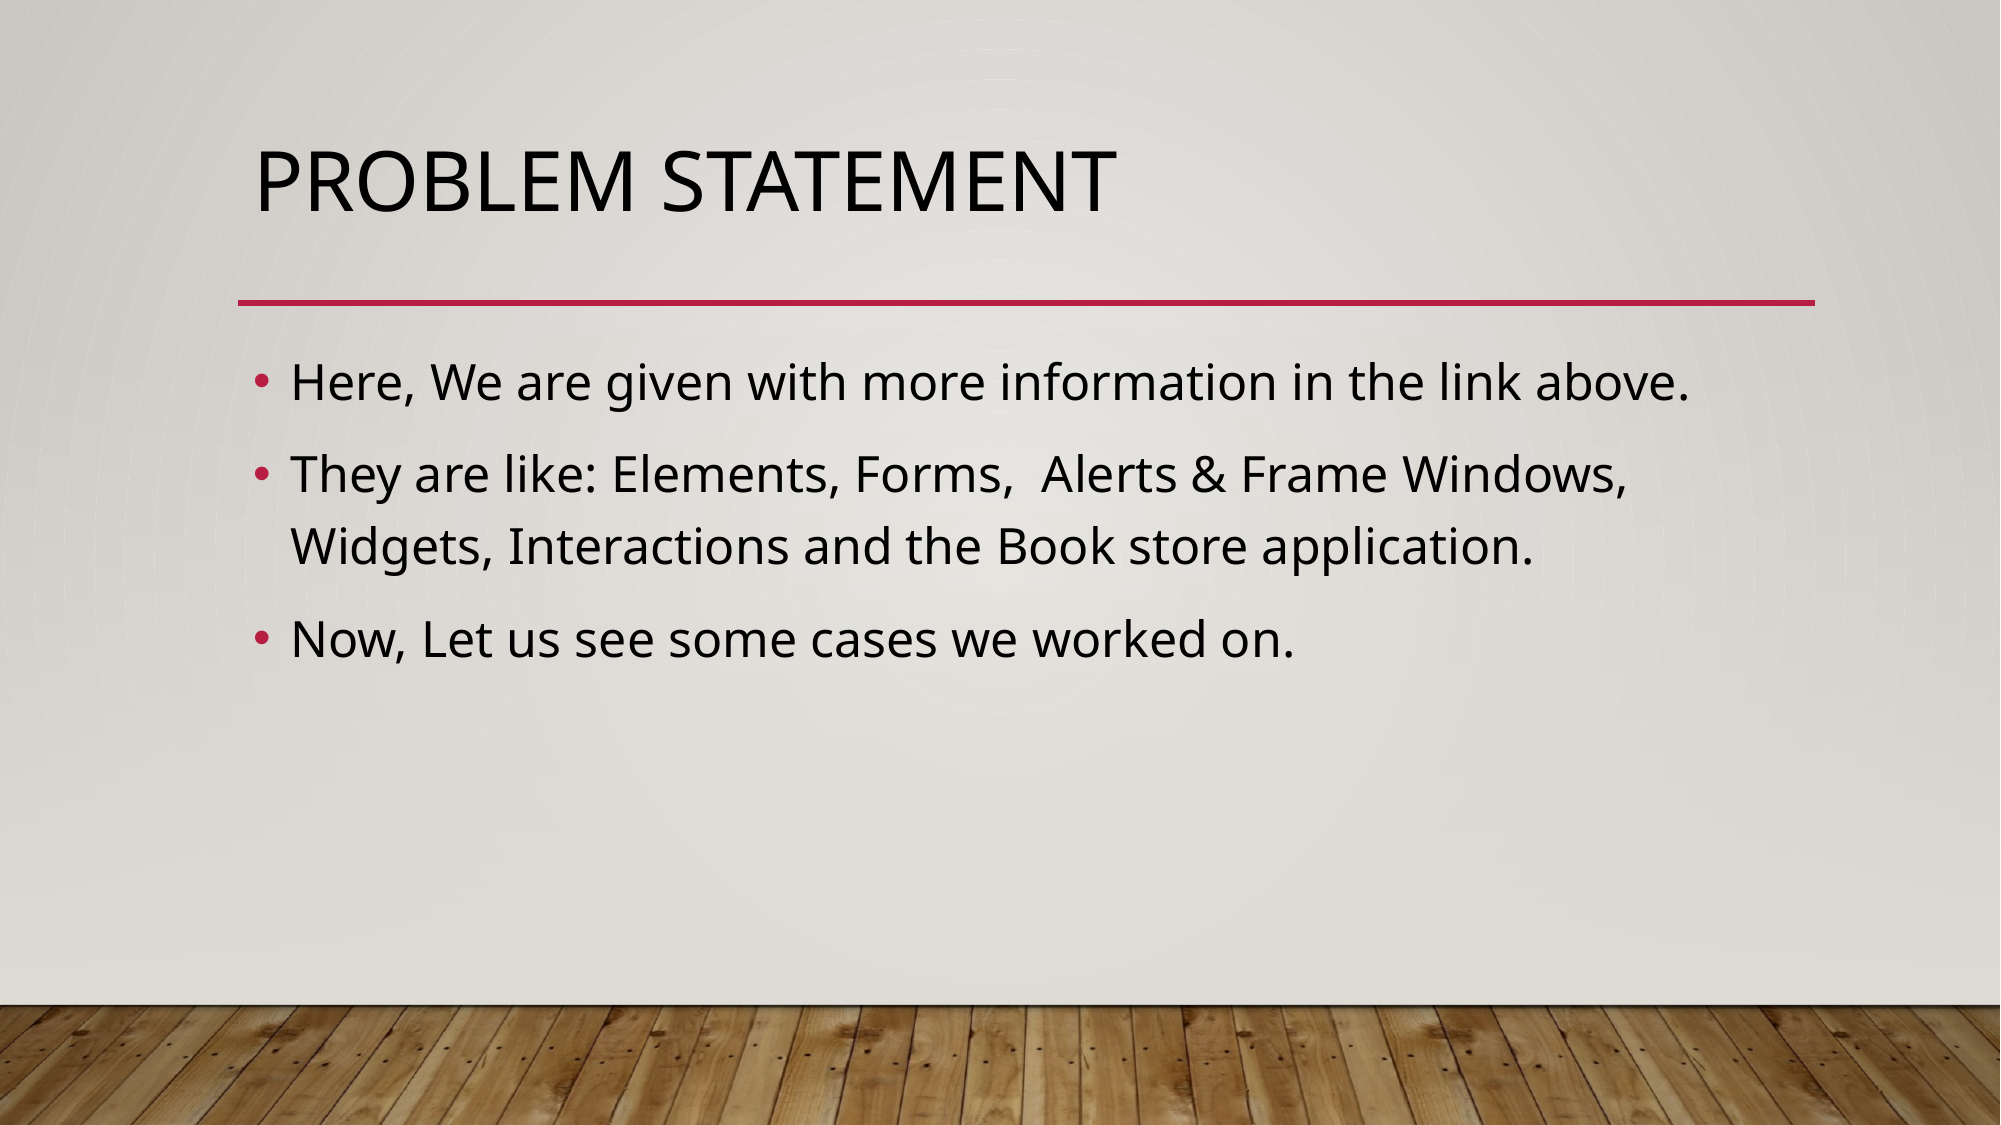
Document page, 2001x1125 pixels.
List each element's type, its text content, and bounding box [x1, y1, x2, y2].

picture [0, 1005, 2000, 1125]
title PROBLEM STATEMENT [238, 131, 1814, 305]
list Here, We are given with more information in the link above. They are like: Elements, Forms, Alerts & Frame Windows, Widgets, Interactions and the Book store application. Now, Let us see some cases we worked on. [238, 330, 1814, 897]
